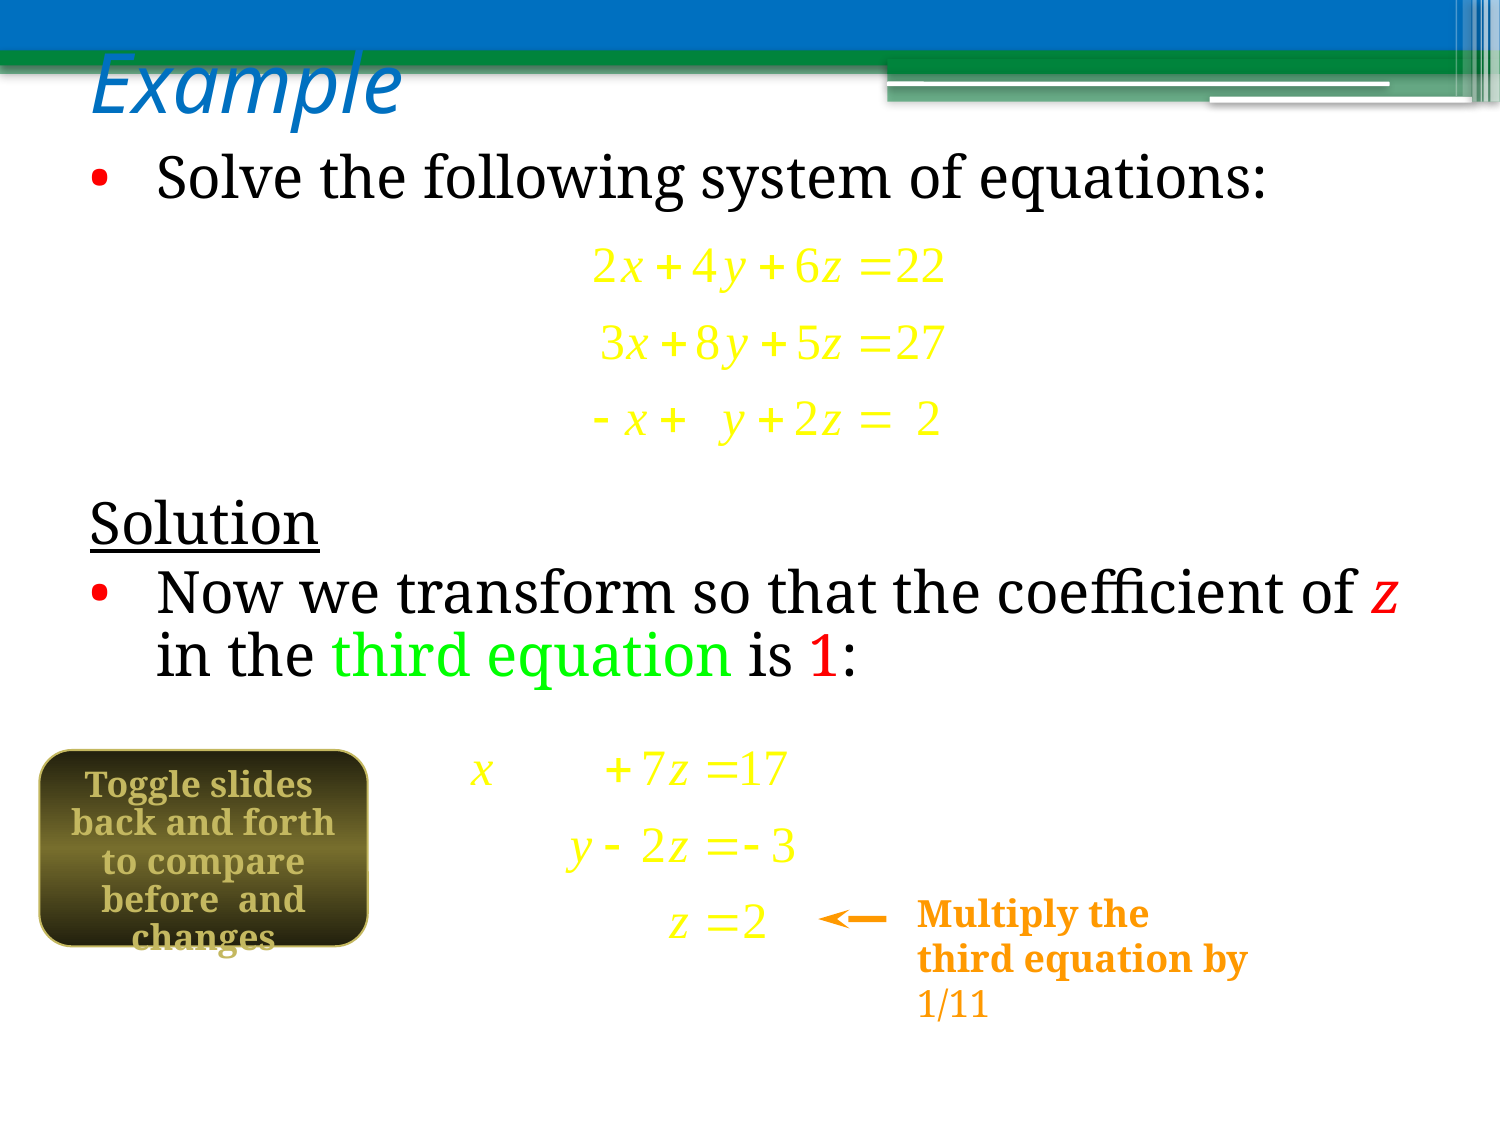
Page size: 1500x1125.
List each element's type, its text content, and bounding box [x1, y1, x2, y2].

text_box Toggle slides back and forth to compare before and changes [39, 750, 368, 947]
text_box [460, 738, 802, 948]
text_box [584, 235, 955, 458]
list Solve the following system of equations: Solution Now we transform so that the coefficient of z in the third equation is 1: [75, 140, 1425, 1087]
title Example [75, 0, 1425, 140]
text_box Multiply the third equation by 1/11 [902, 882, 1272, 1033]
text_box [818, 912, 839, 926]
